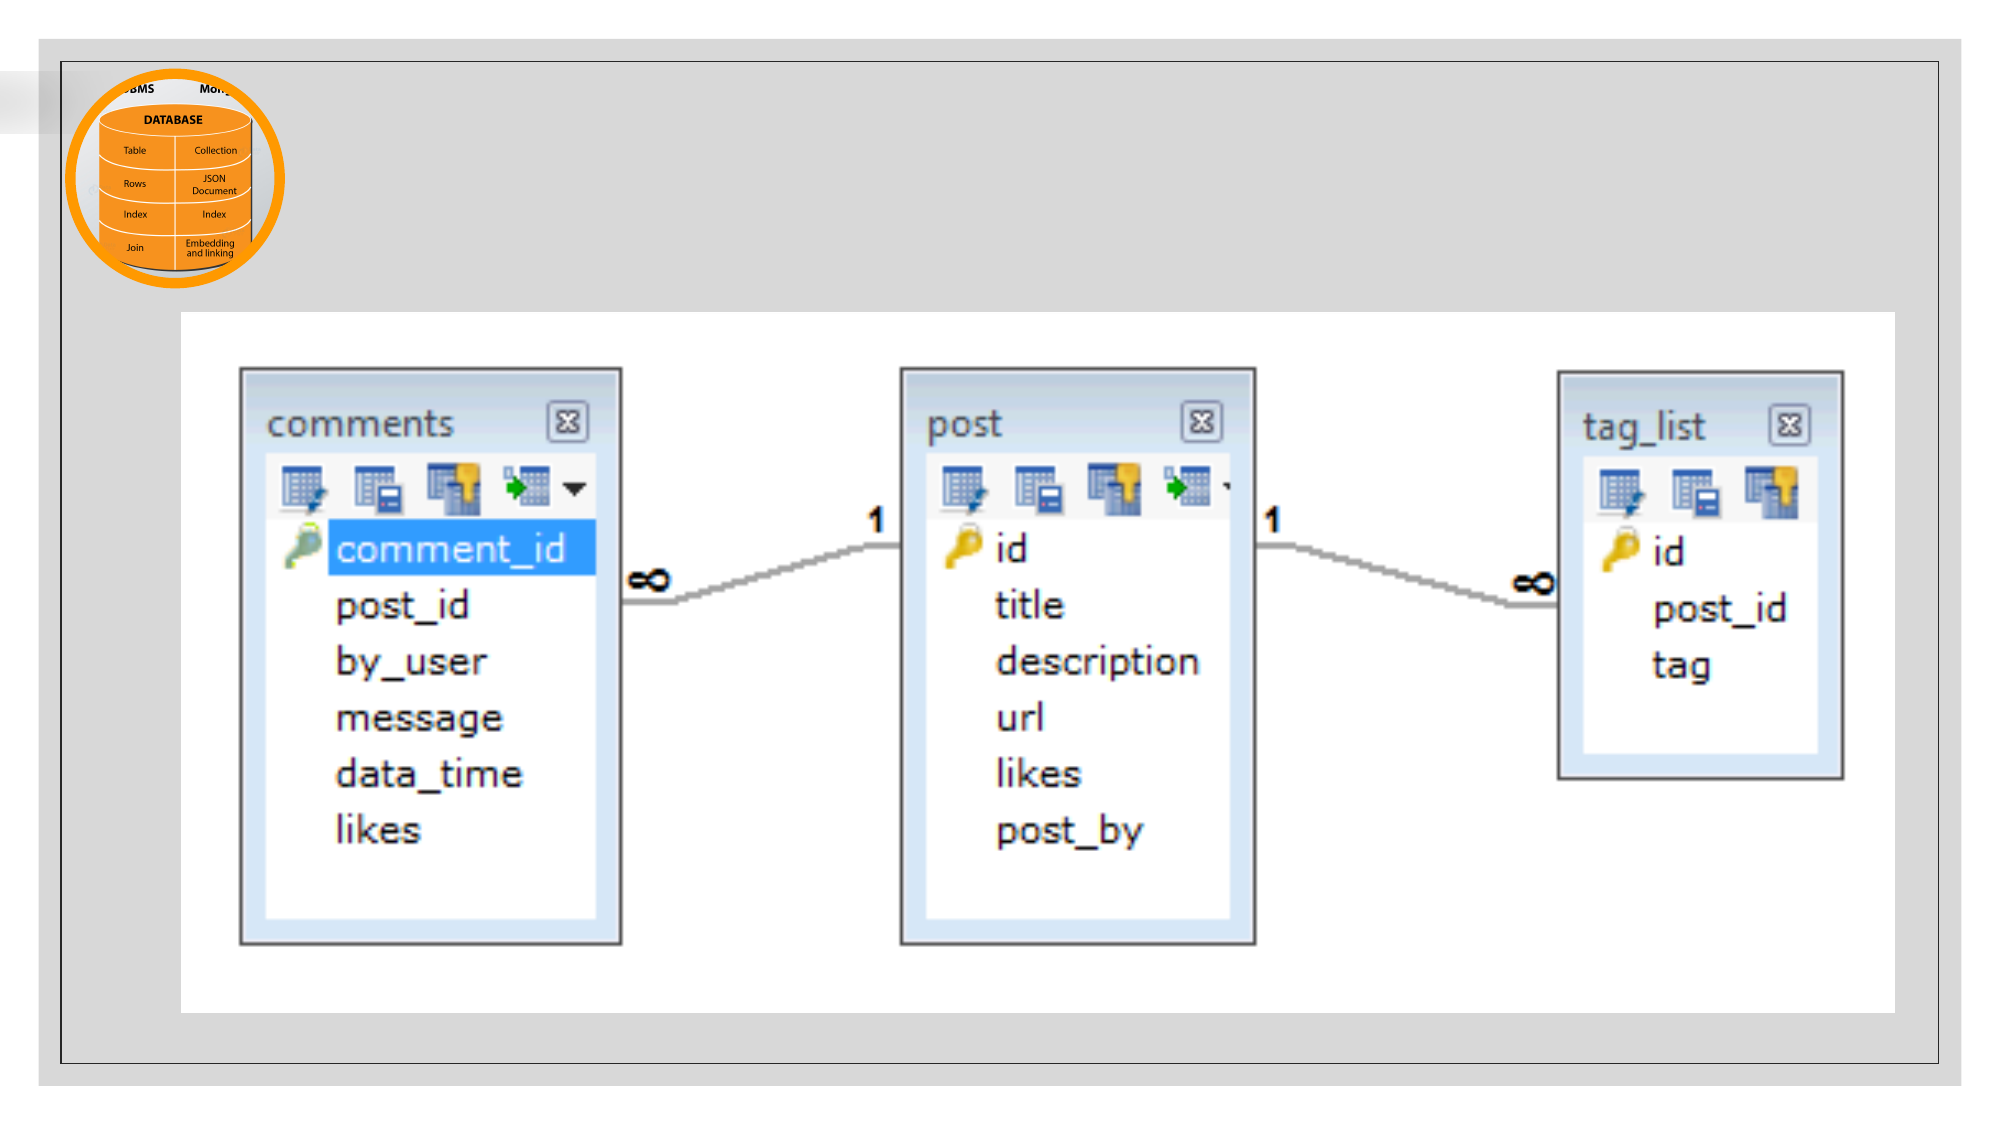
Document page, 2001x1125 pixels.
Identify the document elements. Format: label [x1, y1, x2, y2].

picture [70, 73, 280, 284]
picture [180, 312, 1895, 1014]
